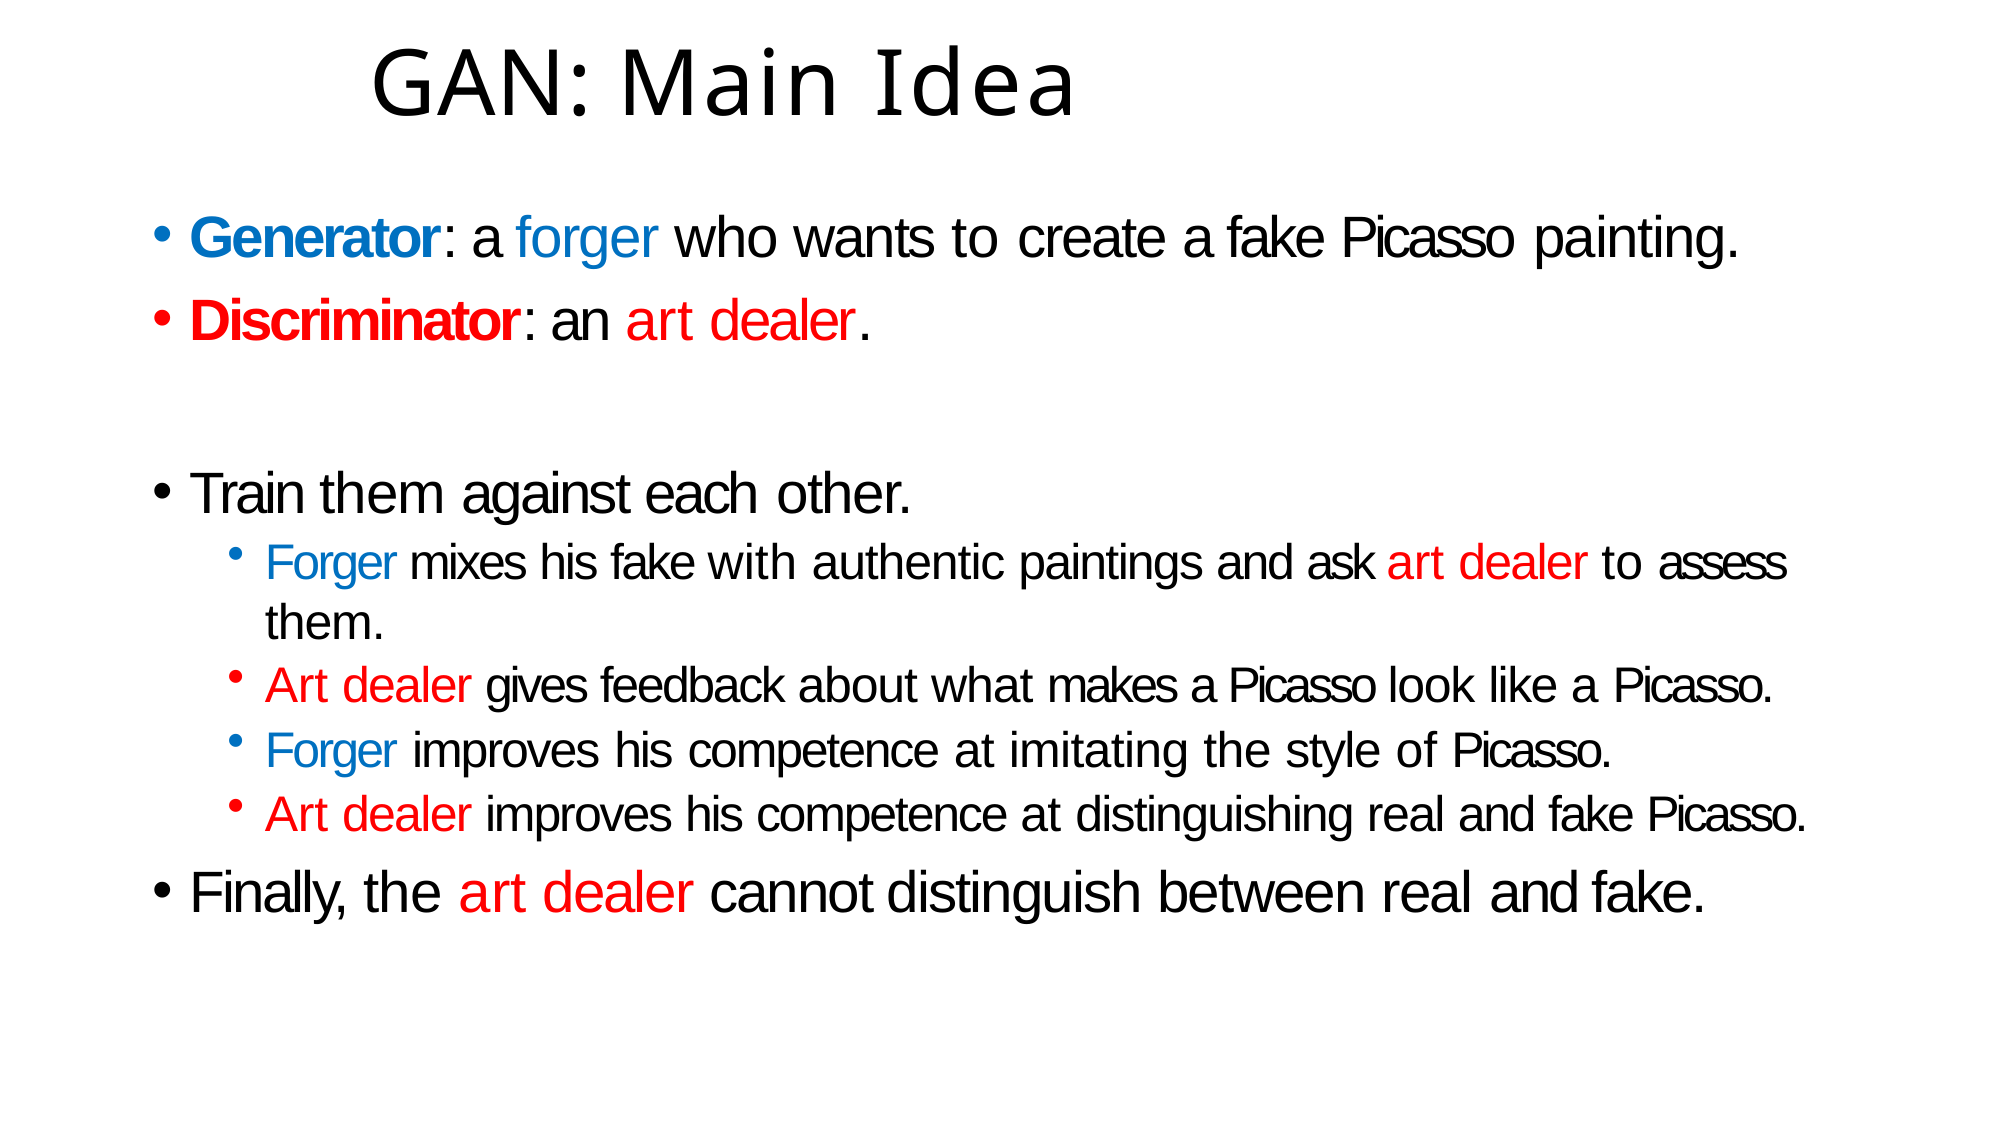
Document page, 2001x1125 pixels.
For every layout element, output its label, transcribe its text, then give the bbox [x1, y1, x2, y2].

title GAN: Main Idea [367, 0, 1295, 174]
text_box Generator: a forger who wants to create a fake Picasso painting. Discriminator: an art dealer. Train them against each other. Forger mixes his fake with authentic paintings and ask art dealer to assess them. Art dealer gives feedback about what makes a Picasso look like a Picasso. Forger improves his competence at imitating the style of Picasso. Art dealer improves his competence at distinguishing real and fake Picasso. Finally, the art dealer cannot distinguish between real and fake. [150, 183, 1890, 925]
